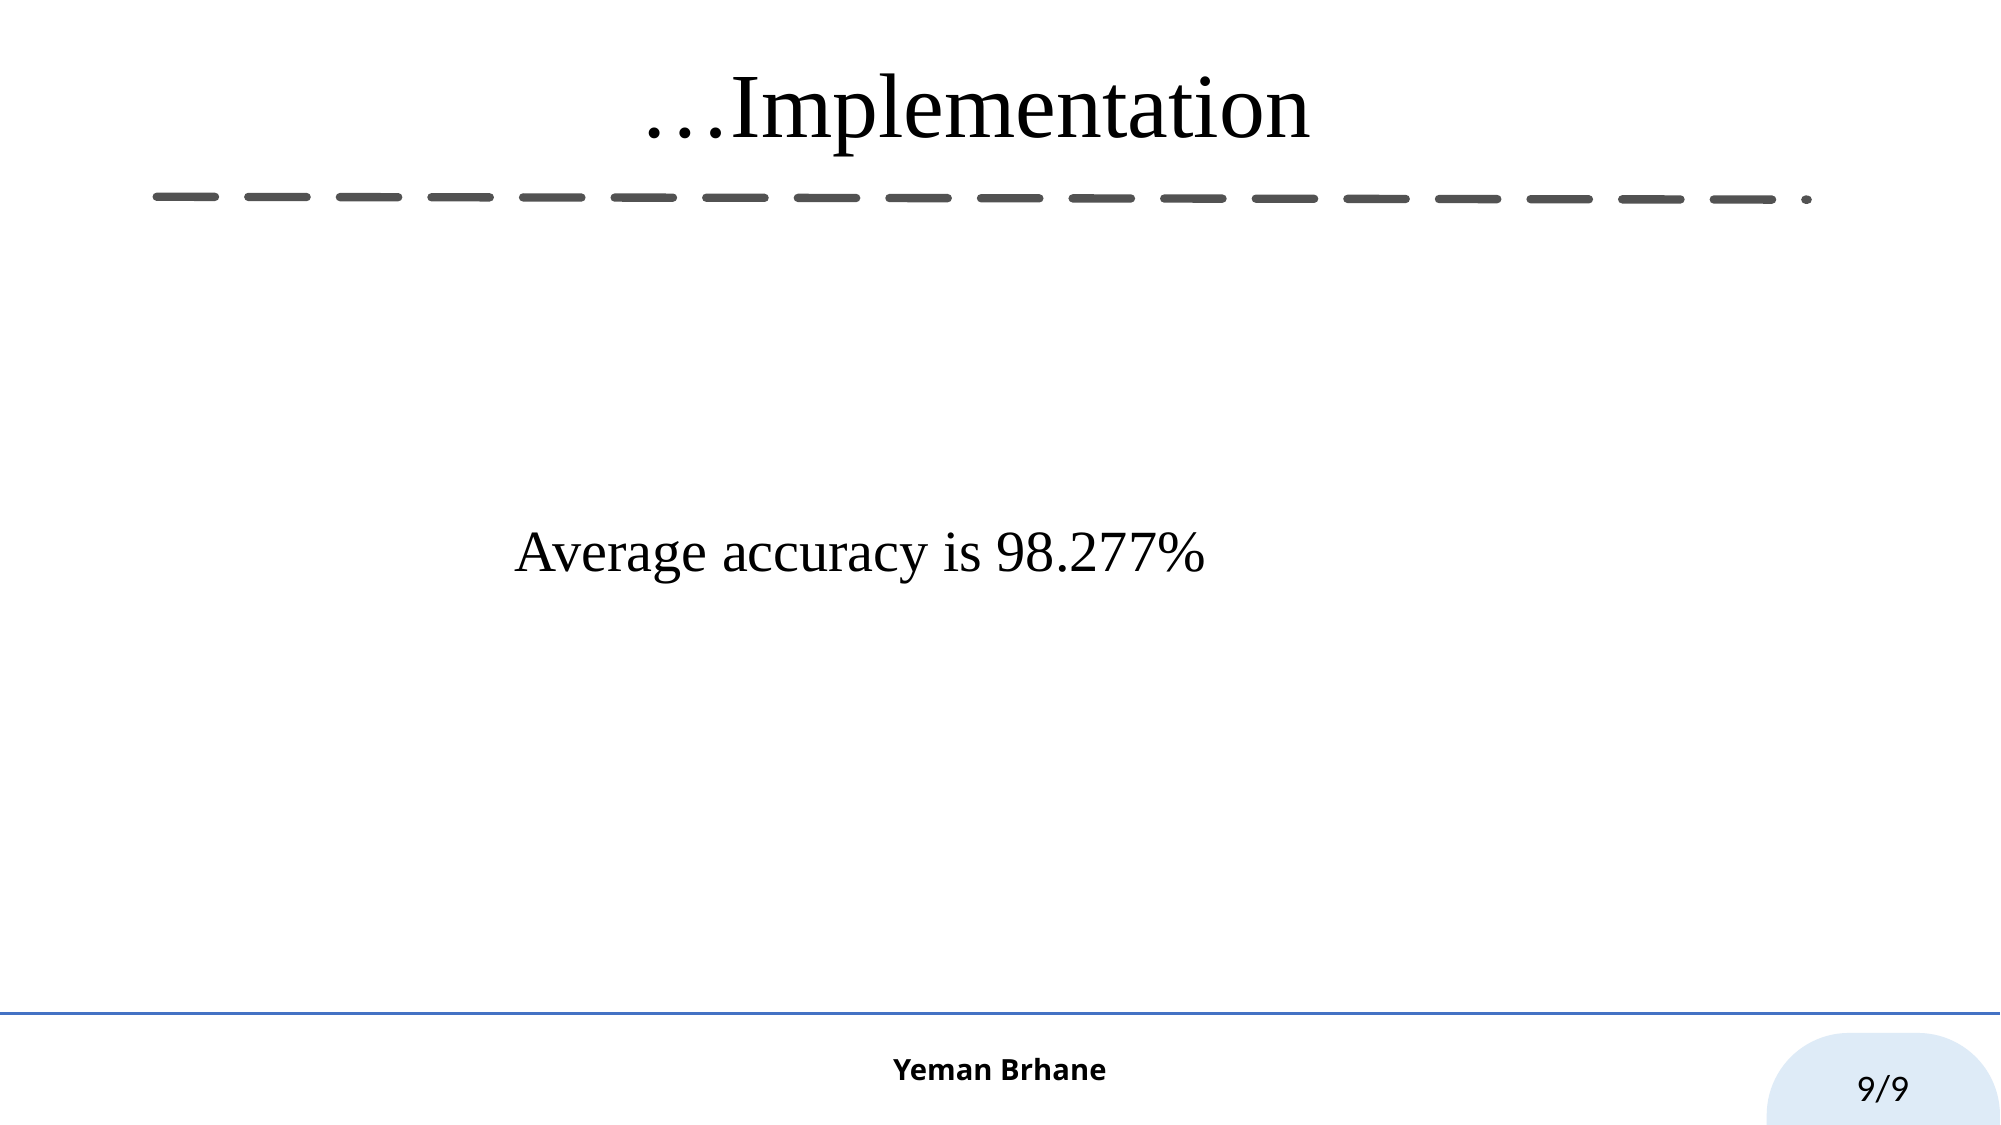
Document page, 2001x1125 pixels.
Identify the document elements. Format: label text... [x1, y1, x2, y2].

title …Implementation [82, 16, 1869, 171]
list Average accuracy is 98.277% [49, 171, 1951, 954]
